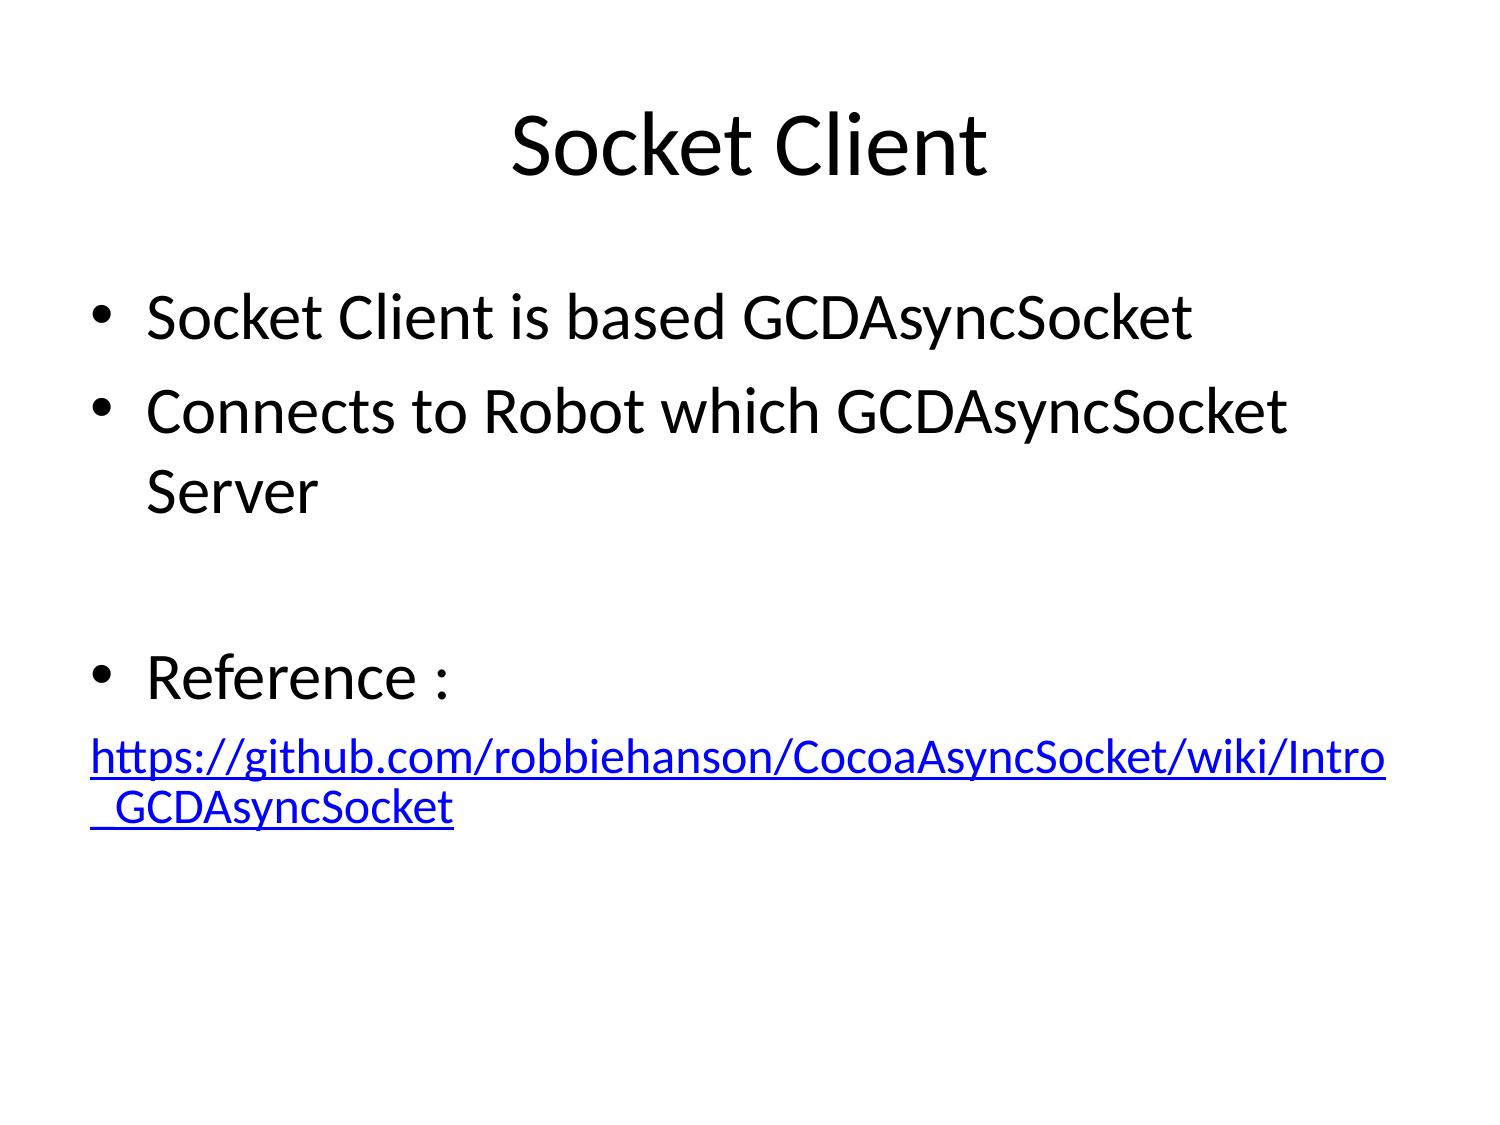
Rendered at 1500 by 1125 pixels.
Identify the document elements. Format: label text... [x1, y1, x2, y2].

title Socket Client [75, 45, 1425, 233]
list Socket Client is based GCDAsyncSocket Connects to Robot which GCDAsyncSocket Server Reference : https://github.com/robbiehanson/CocoaAsyncSocket/wiki/Intro_GCDAsyncSocket [75, 265, 1425, 1009]
